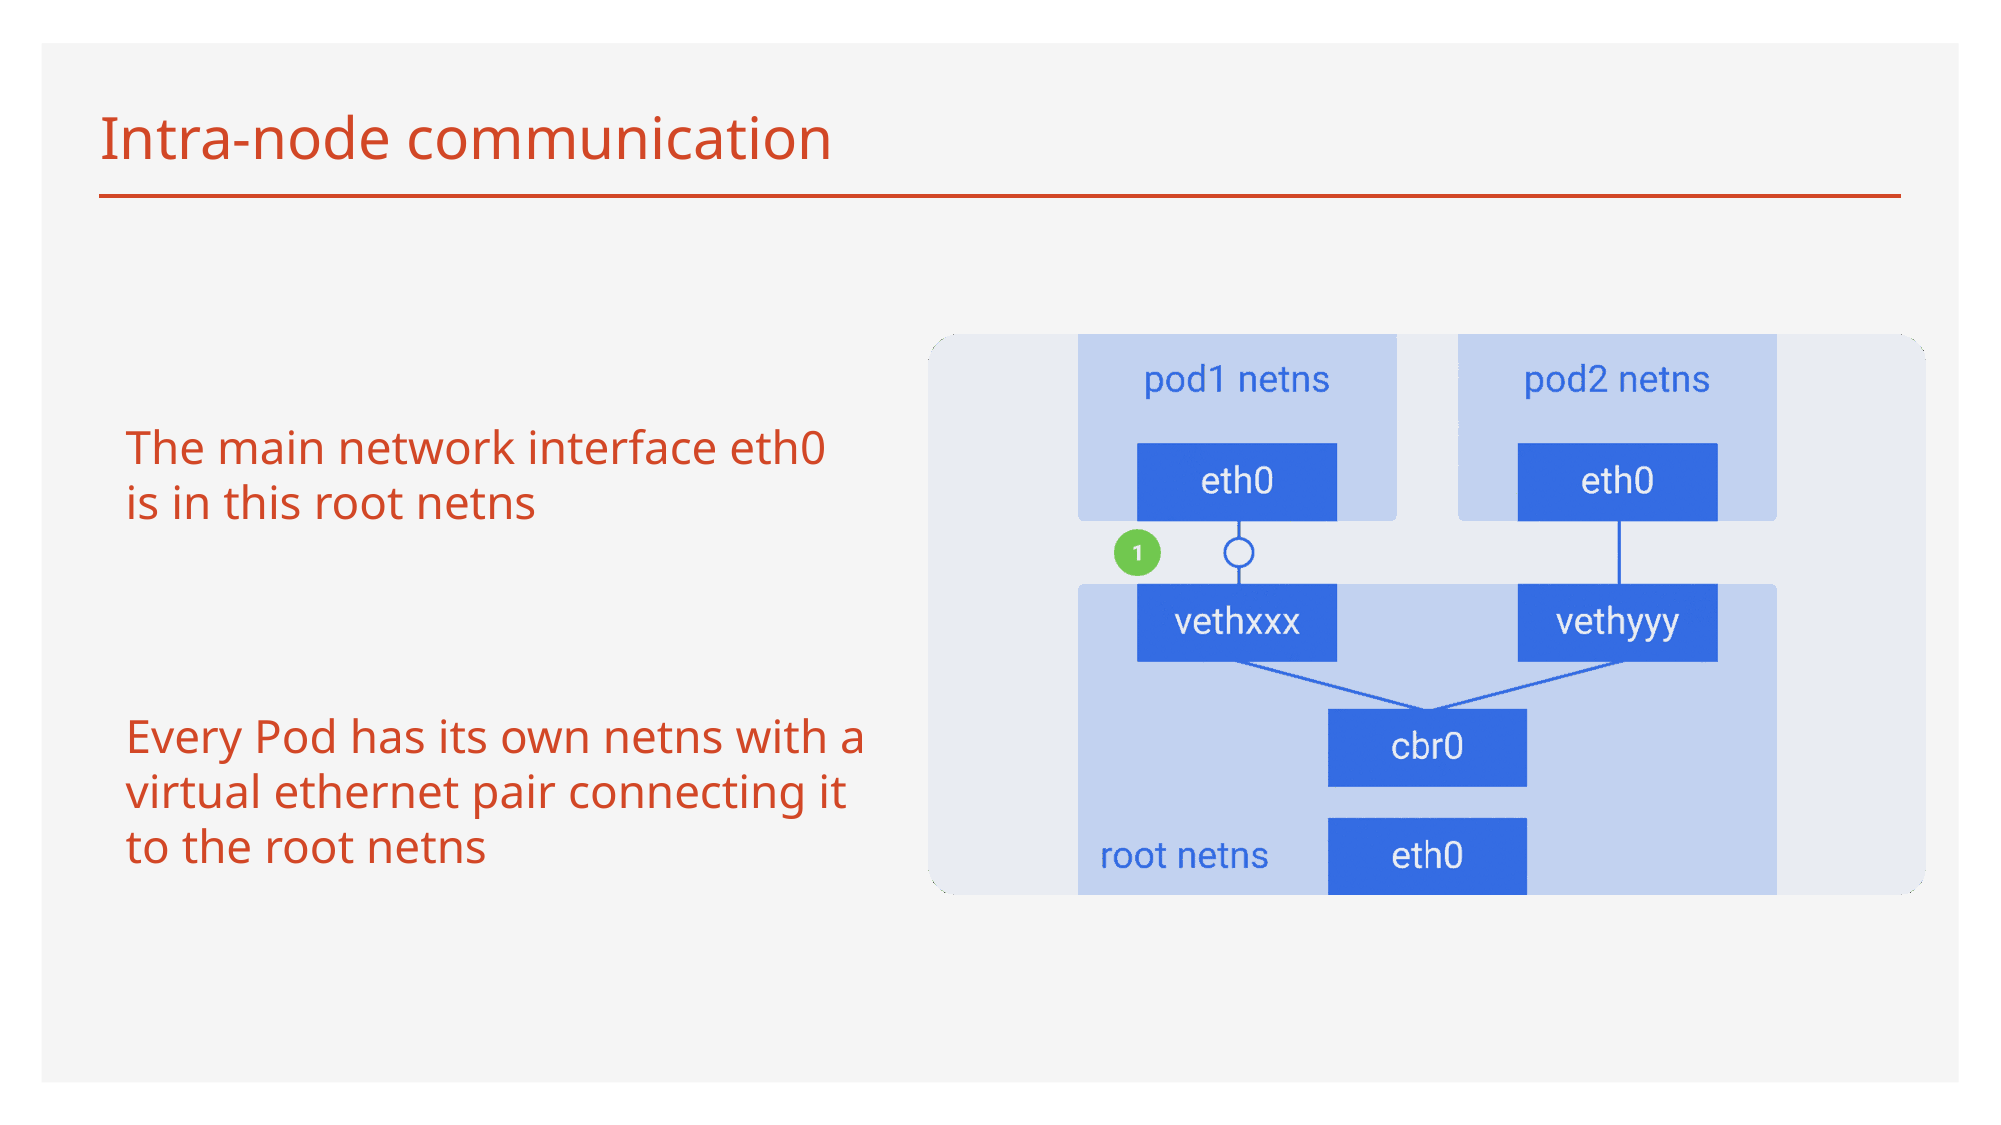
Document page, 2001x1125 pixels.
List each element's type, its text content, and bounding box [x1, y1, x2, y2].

title Intra-node communication [85, 73, 1214, 179]
picture [928, 334, 1926, 895]
text_box The main network interface eth0 is in this root netns [110, 410, 865, 536]
text_box Every Pod has its own netns with a virtual ethernet pair connecting it to the root netns [110, 700, 907, 881]
